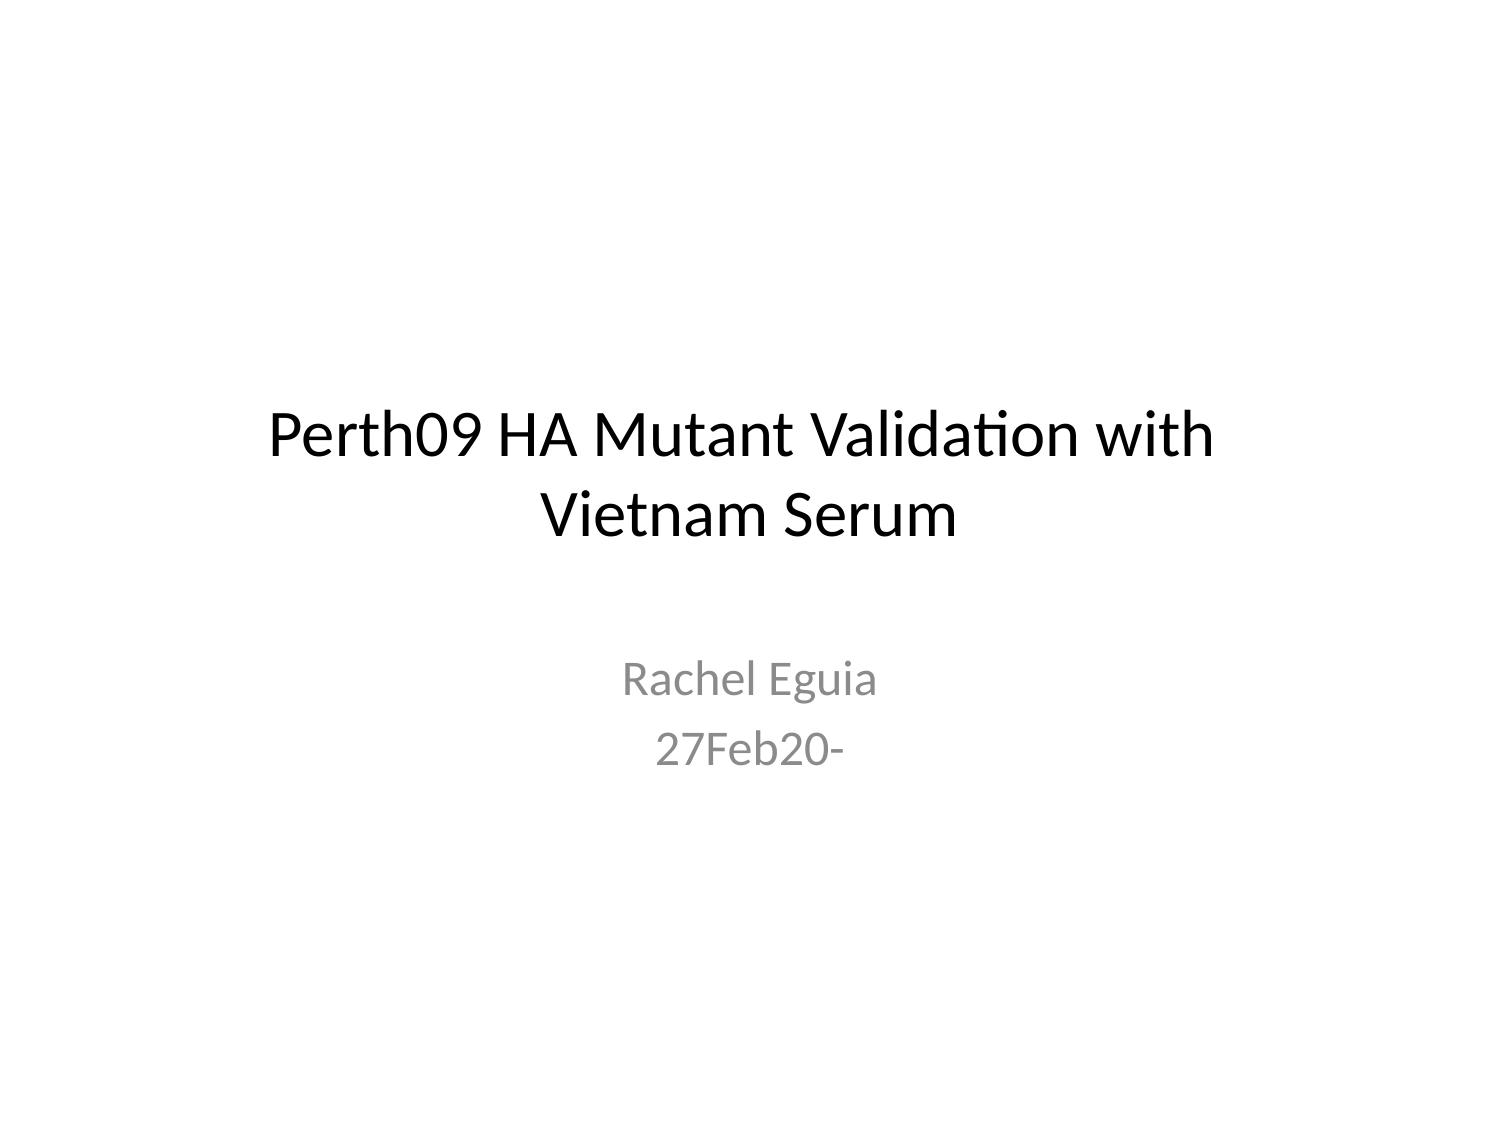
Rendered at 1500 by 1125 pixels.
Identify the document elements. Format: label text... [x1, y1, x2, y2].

title Perth09 HA Mutant Validation with Vietnam Serum [112, 349, 1388, 591]
subtitle Rachel Eguia 27Feb20- [225, 637, 1275, 925]
